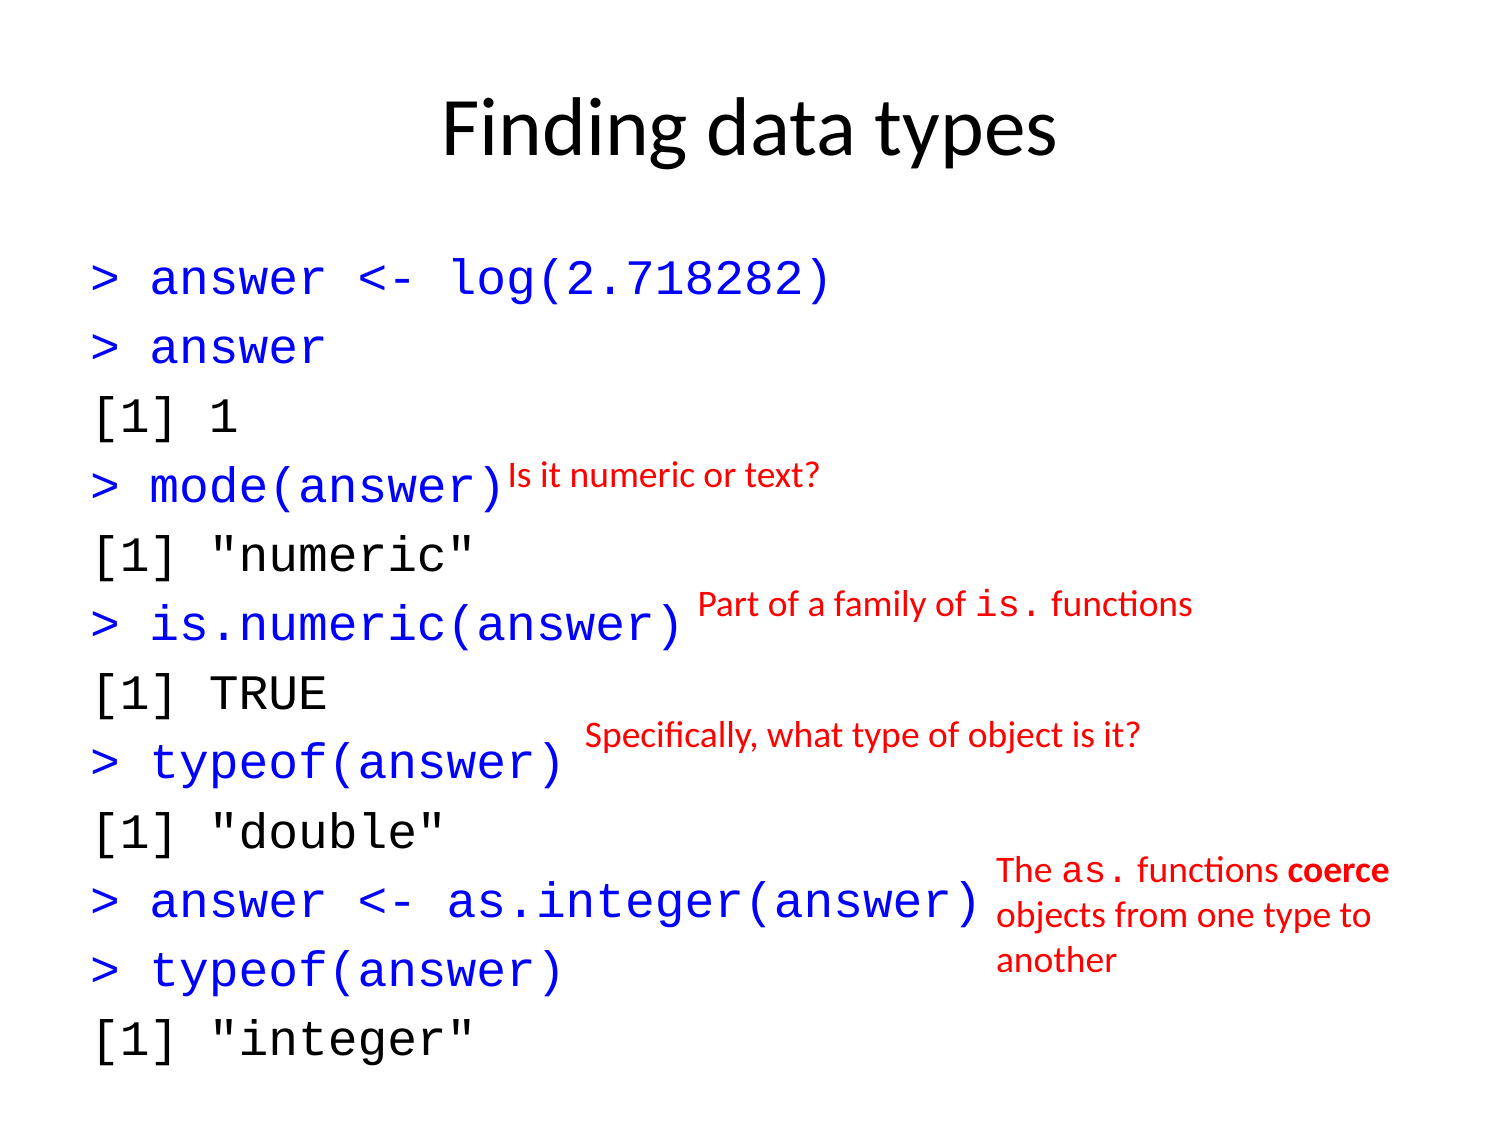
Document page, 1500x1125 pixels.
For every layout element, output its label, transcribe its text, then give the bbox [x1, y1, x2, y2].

title Finding data types [75, 45, 1425, 200]
text_box The as. functions coerce objects from one type to another [981, 837, 1500, 987]
text_box Is it numeric or text? [492, 442, 1315, 503]
list > answer <- log(2.718282) > answer [1] 1 > mode(answer) [1] "numeric" > is.numeric(answer) [1] TRUE > typeof(answer) [1] "double" > answer <- as.integer(answer) > typeof(answer) [1] "integer" [75, 237, 1425, 1075]
text_box Specifically, what type of object is it? [570, 702, 1393, 763]
text_box Part of a family of is. functions [682, 571, 1500, 632]
